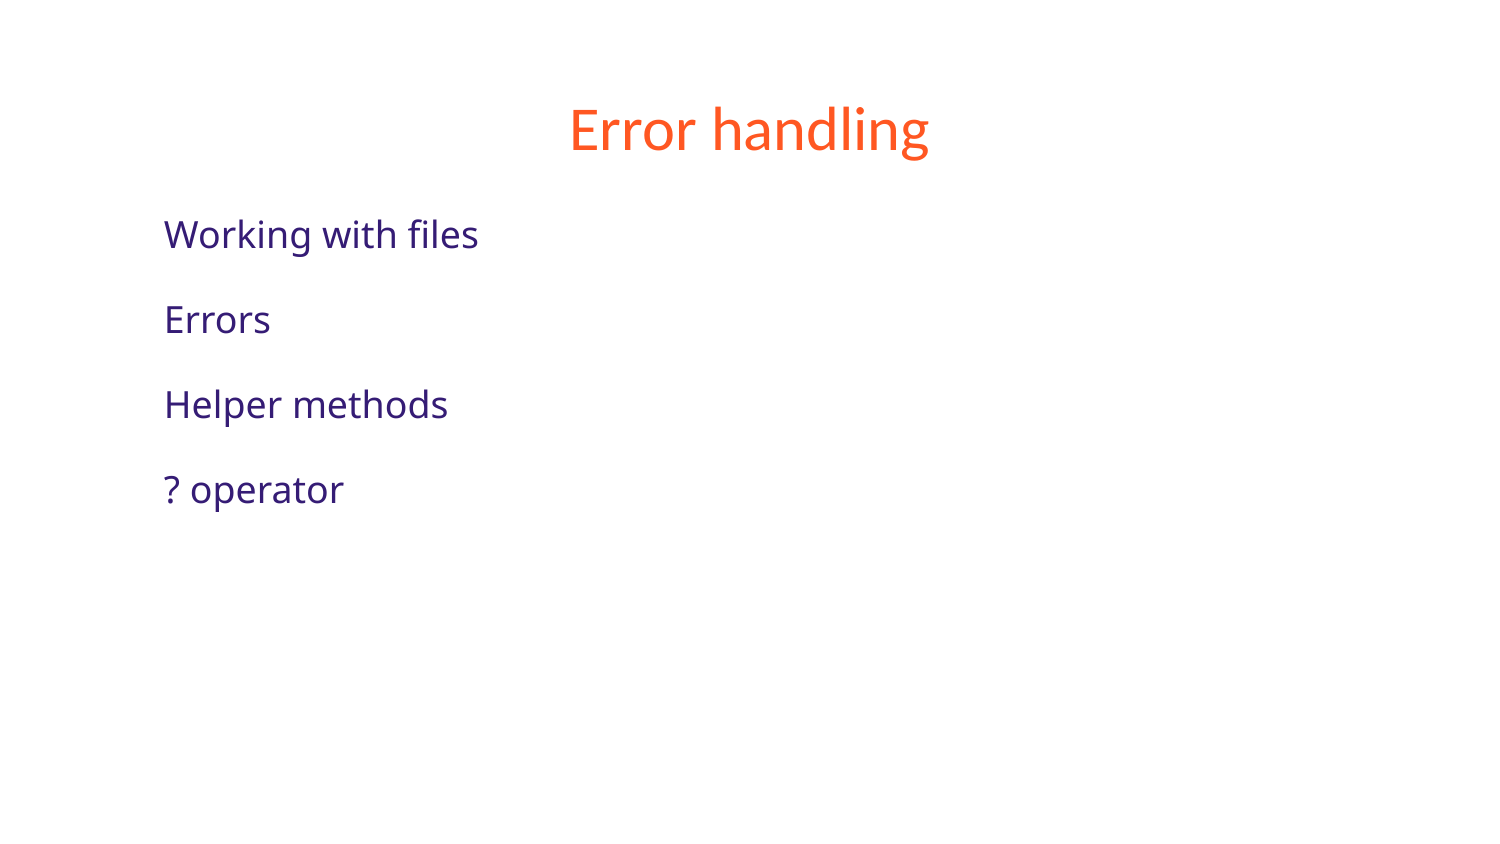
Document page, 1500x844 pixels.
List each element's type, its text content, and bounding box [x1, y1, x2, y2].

title Error handling [51, 72, 1449, 167]
list Working with files Errors Helper methods ? operator [148, 189, 1350, 750]
